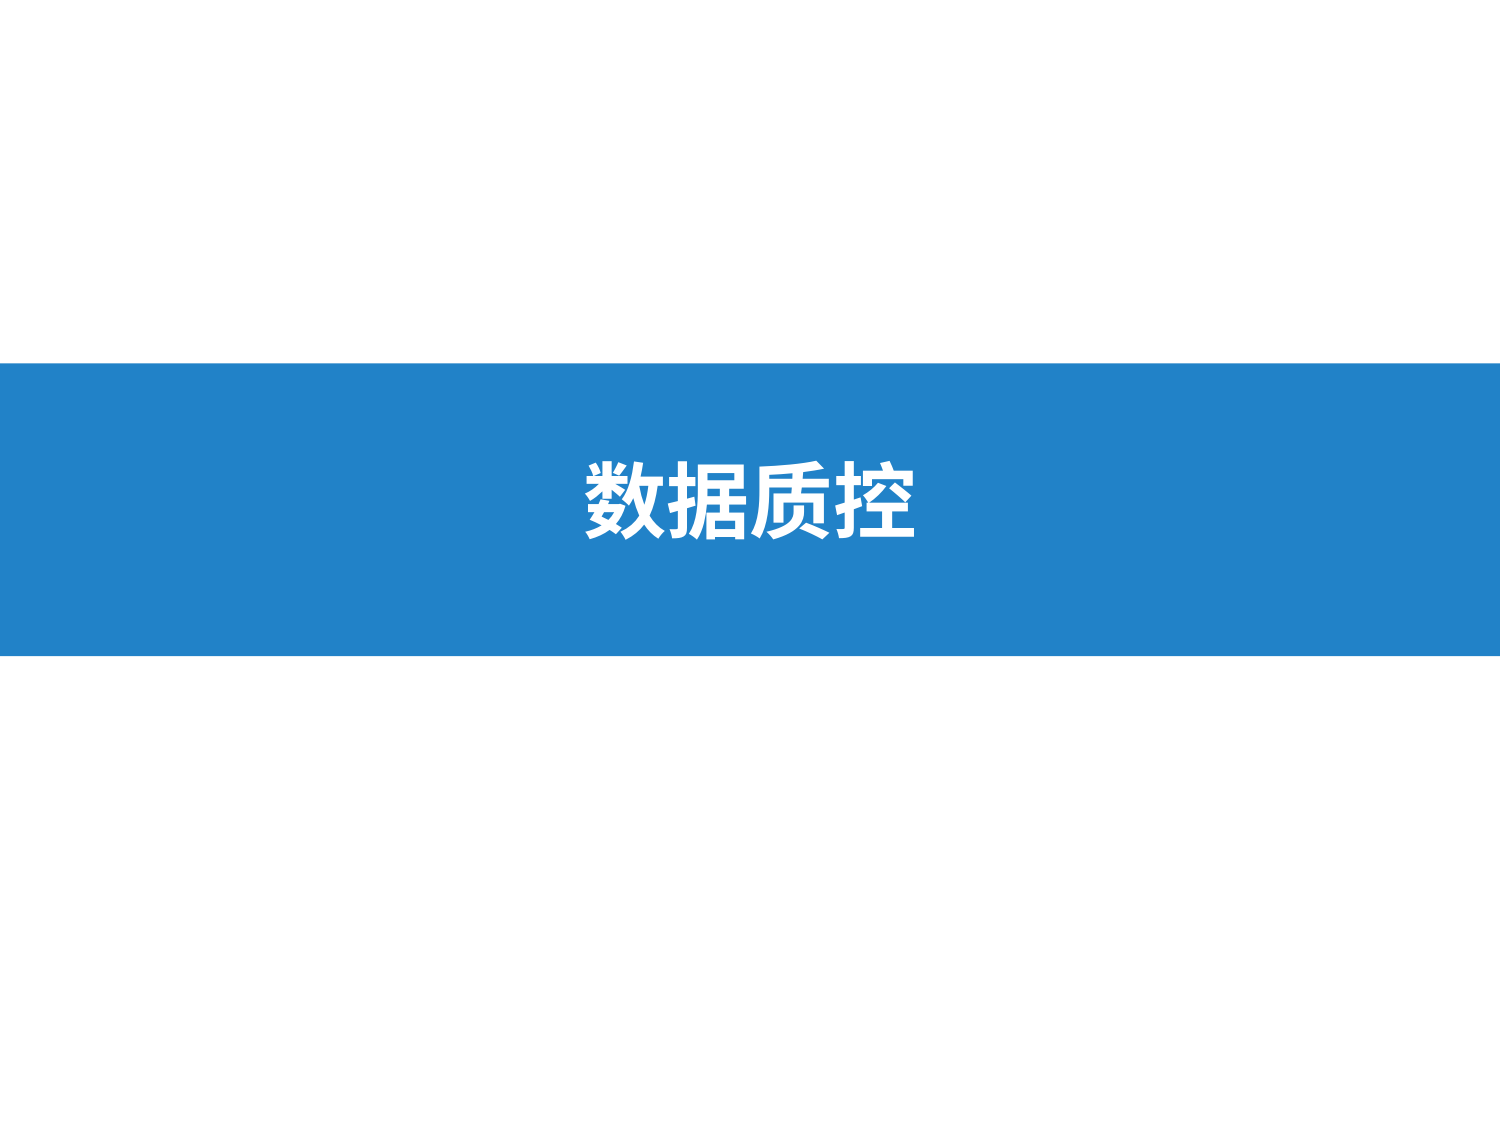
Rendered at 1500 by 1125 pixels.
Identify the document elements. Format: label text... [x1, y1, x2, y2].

text_box [0, 557, 1500, 658]
text_box 数据质控 [0, 441, 1500, 557]
text_box [0, 361, 1500, 441]
